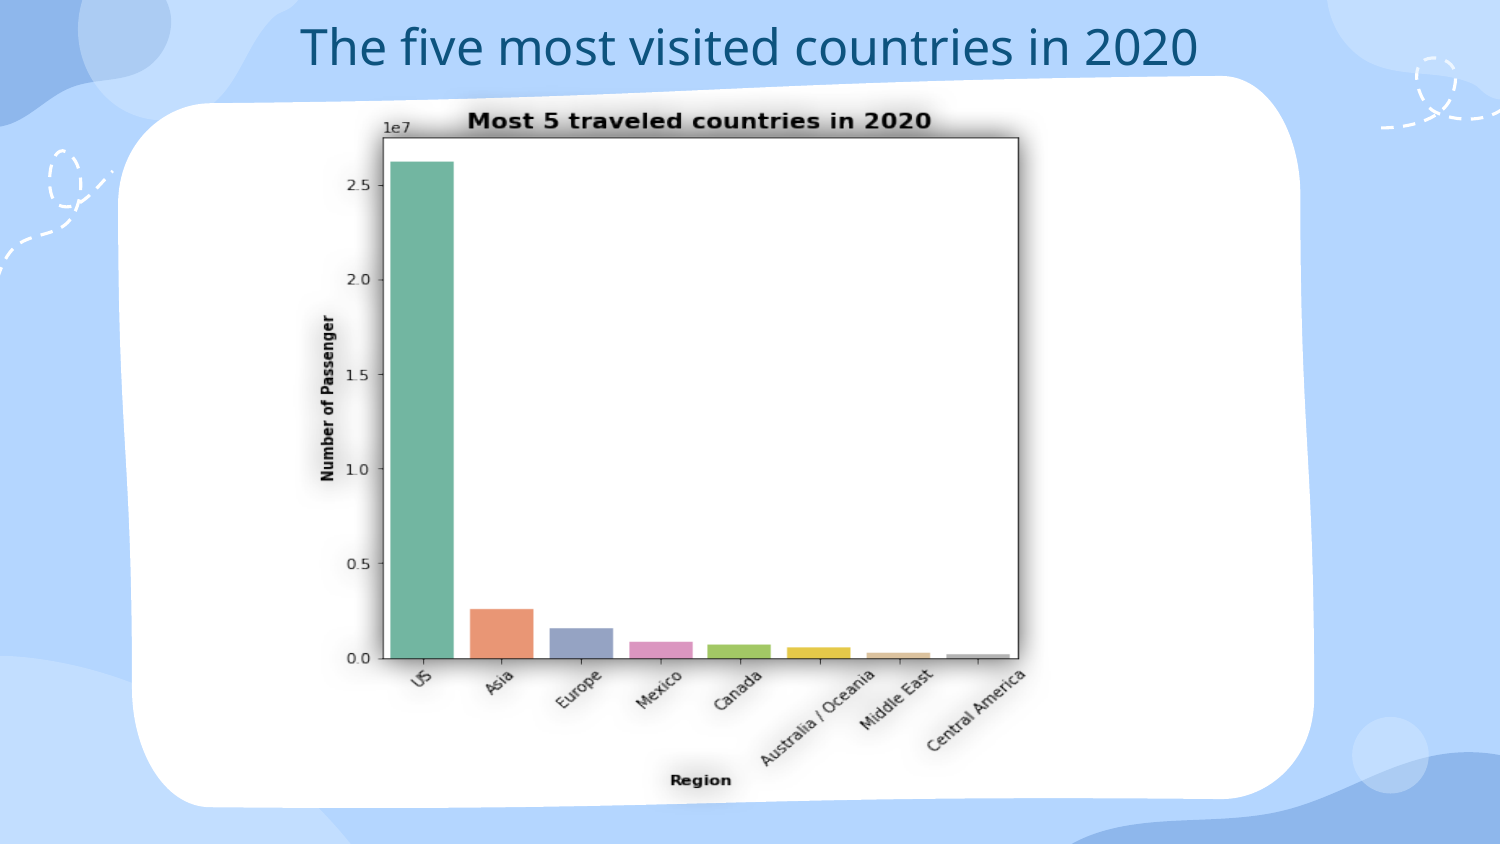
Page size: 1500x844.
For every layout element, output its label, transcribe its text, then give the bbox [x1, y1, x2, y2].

text_box [118, 102, 298, 808]
picture [311, 103, 1041, 799]
title The five most visited countries in 2020 [118, 0, 1382, 94]
text_box [973, 75, 1315, 800]
